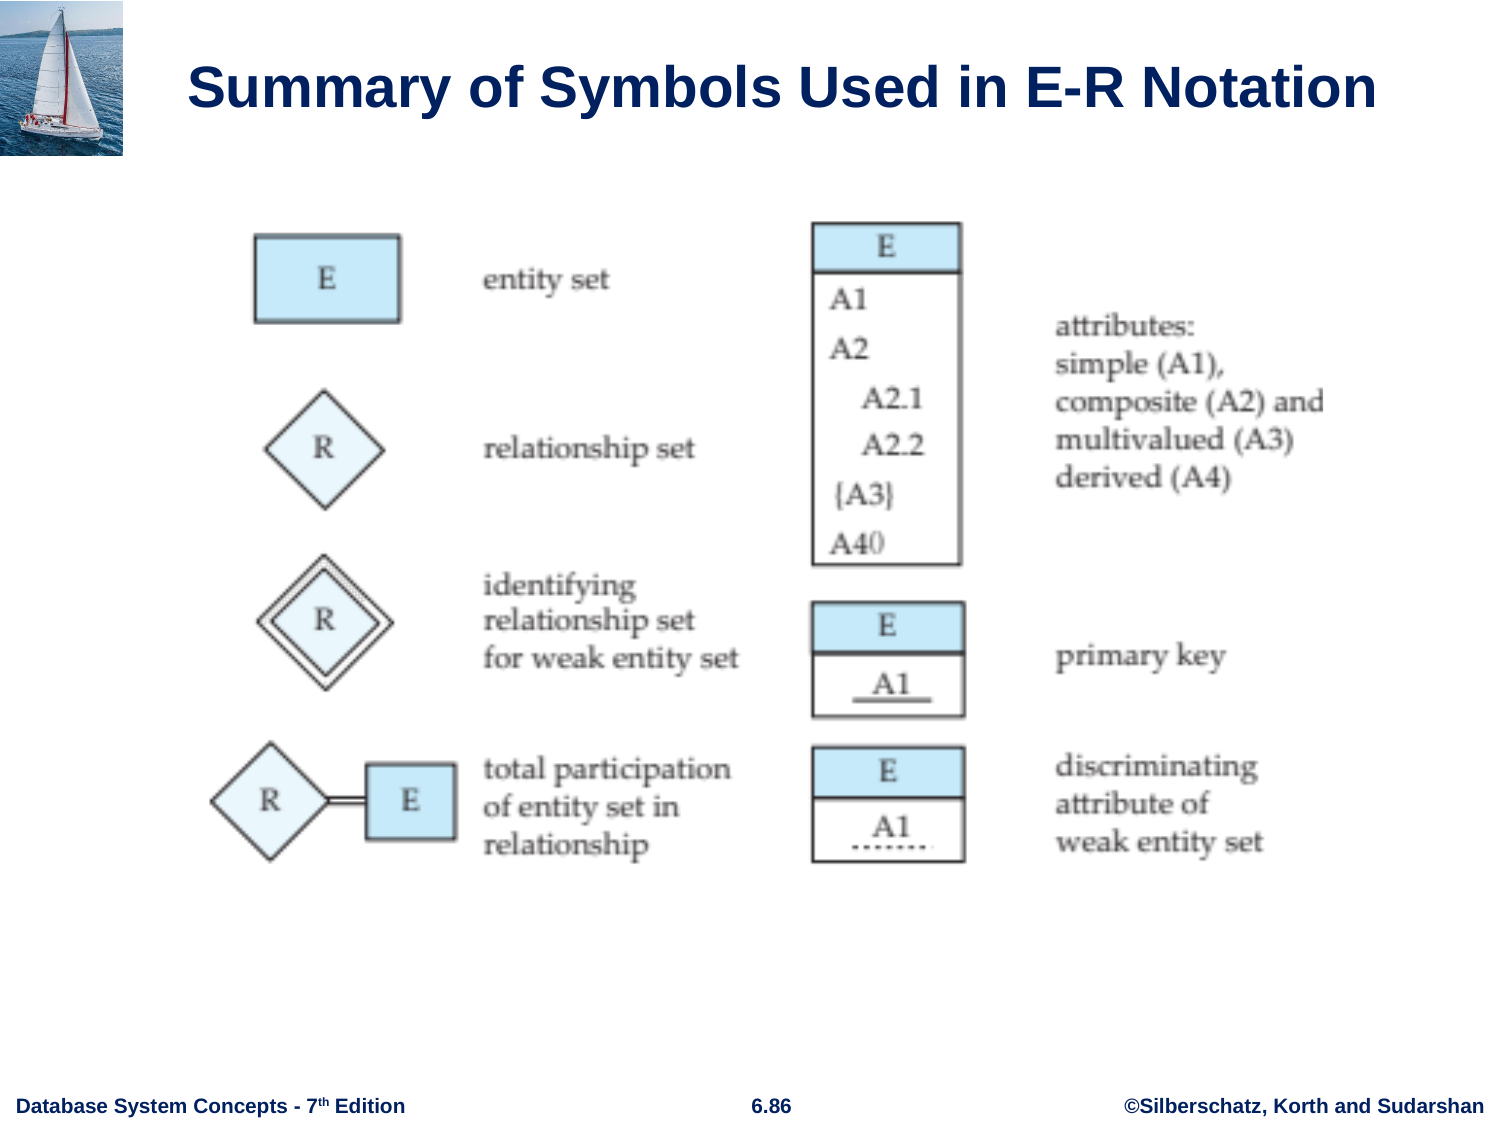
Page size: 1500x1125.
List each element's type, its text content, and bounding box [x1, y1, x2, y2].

picture [0, 1, 123, 156]
title Summary of Symbols Used in E-R Notation [136, 25, 1429, 127]
picture [176, 220, 1324, 879]
